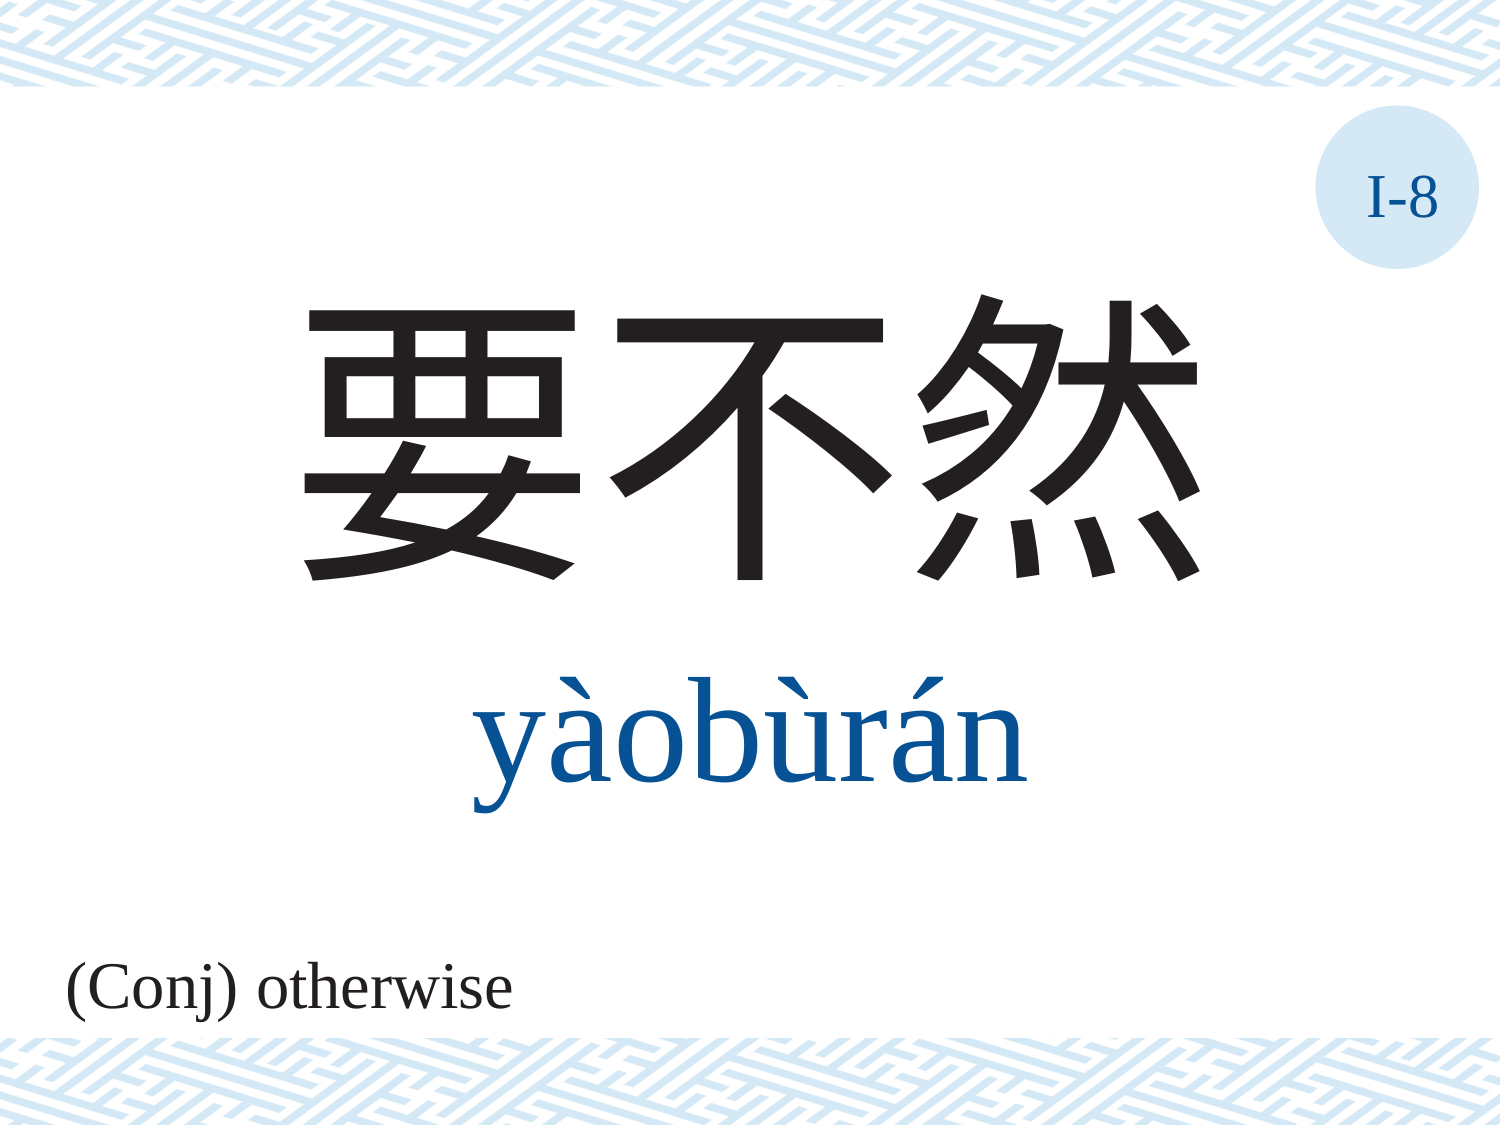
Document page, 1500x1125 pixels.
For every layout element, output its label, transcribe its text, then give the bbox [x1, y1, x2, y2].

picture [0, 0, 1500, 1125]
text_box I-8 要不然 yàobùrán [285, 154, 1441, 812]
text_box (Conj) otherwise [62, 942, 675, 1023]
